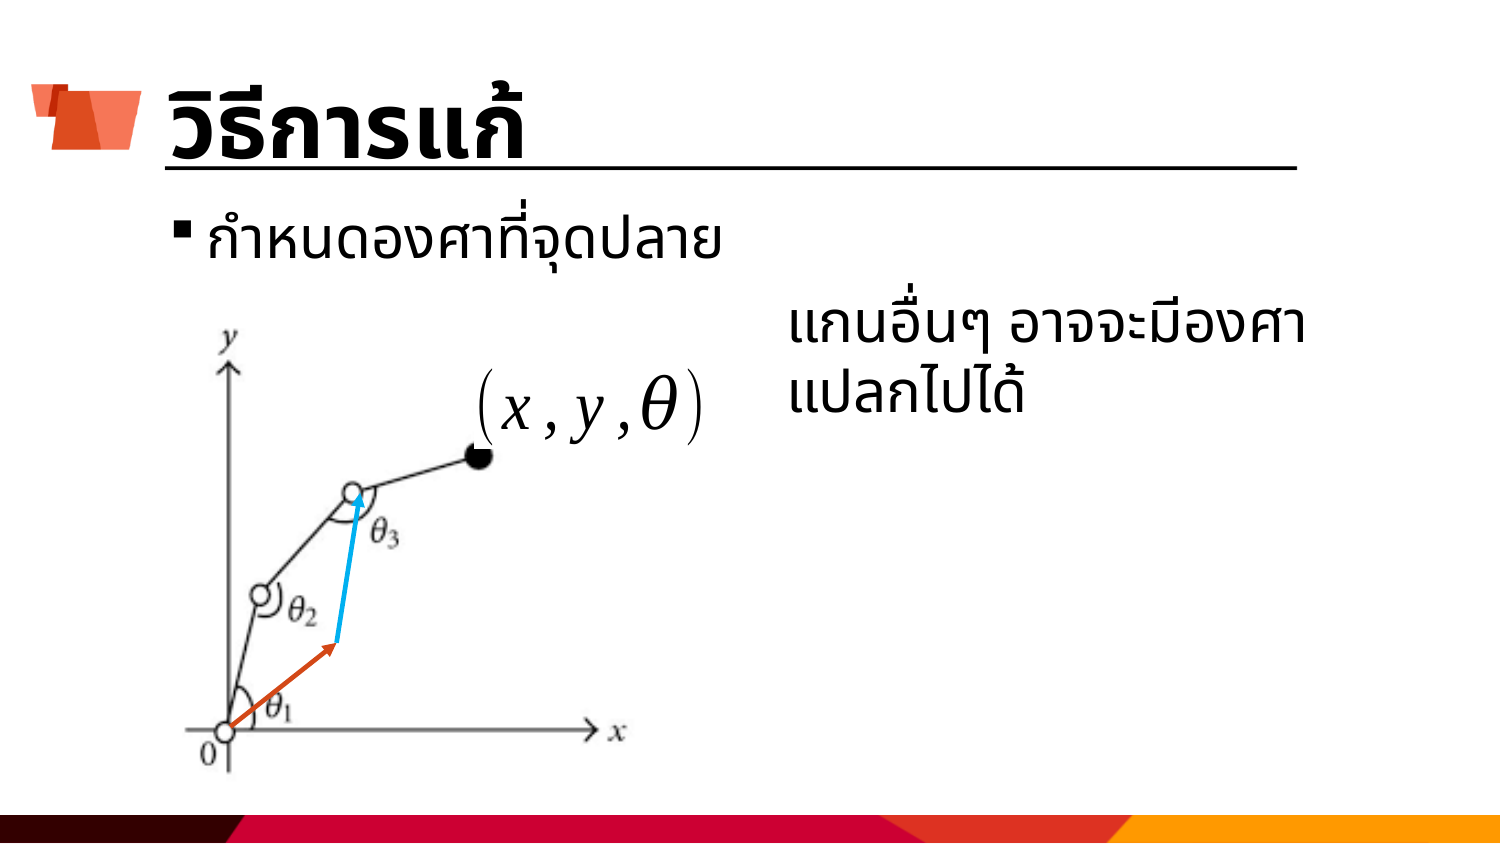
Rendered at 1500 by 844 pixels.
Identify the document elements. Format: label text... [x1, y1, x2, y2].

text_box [230, 642, 337, 727]
text_box แกนอื่นๆ อาจจะมีองศาแปลกไปได้ [771, 276, 1365, 432]
picture [157, 303, 652, 799]
picture [21, 73, 150, 160]
title วิธีการแก้ [154, 61, 1308, 197]
list กำหนดองศาที่จุดปลาย [154, 200, 1344, 760]
picture [0, 815, 1500, 844]
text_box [336, 492, 361, 643]
